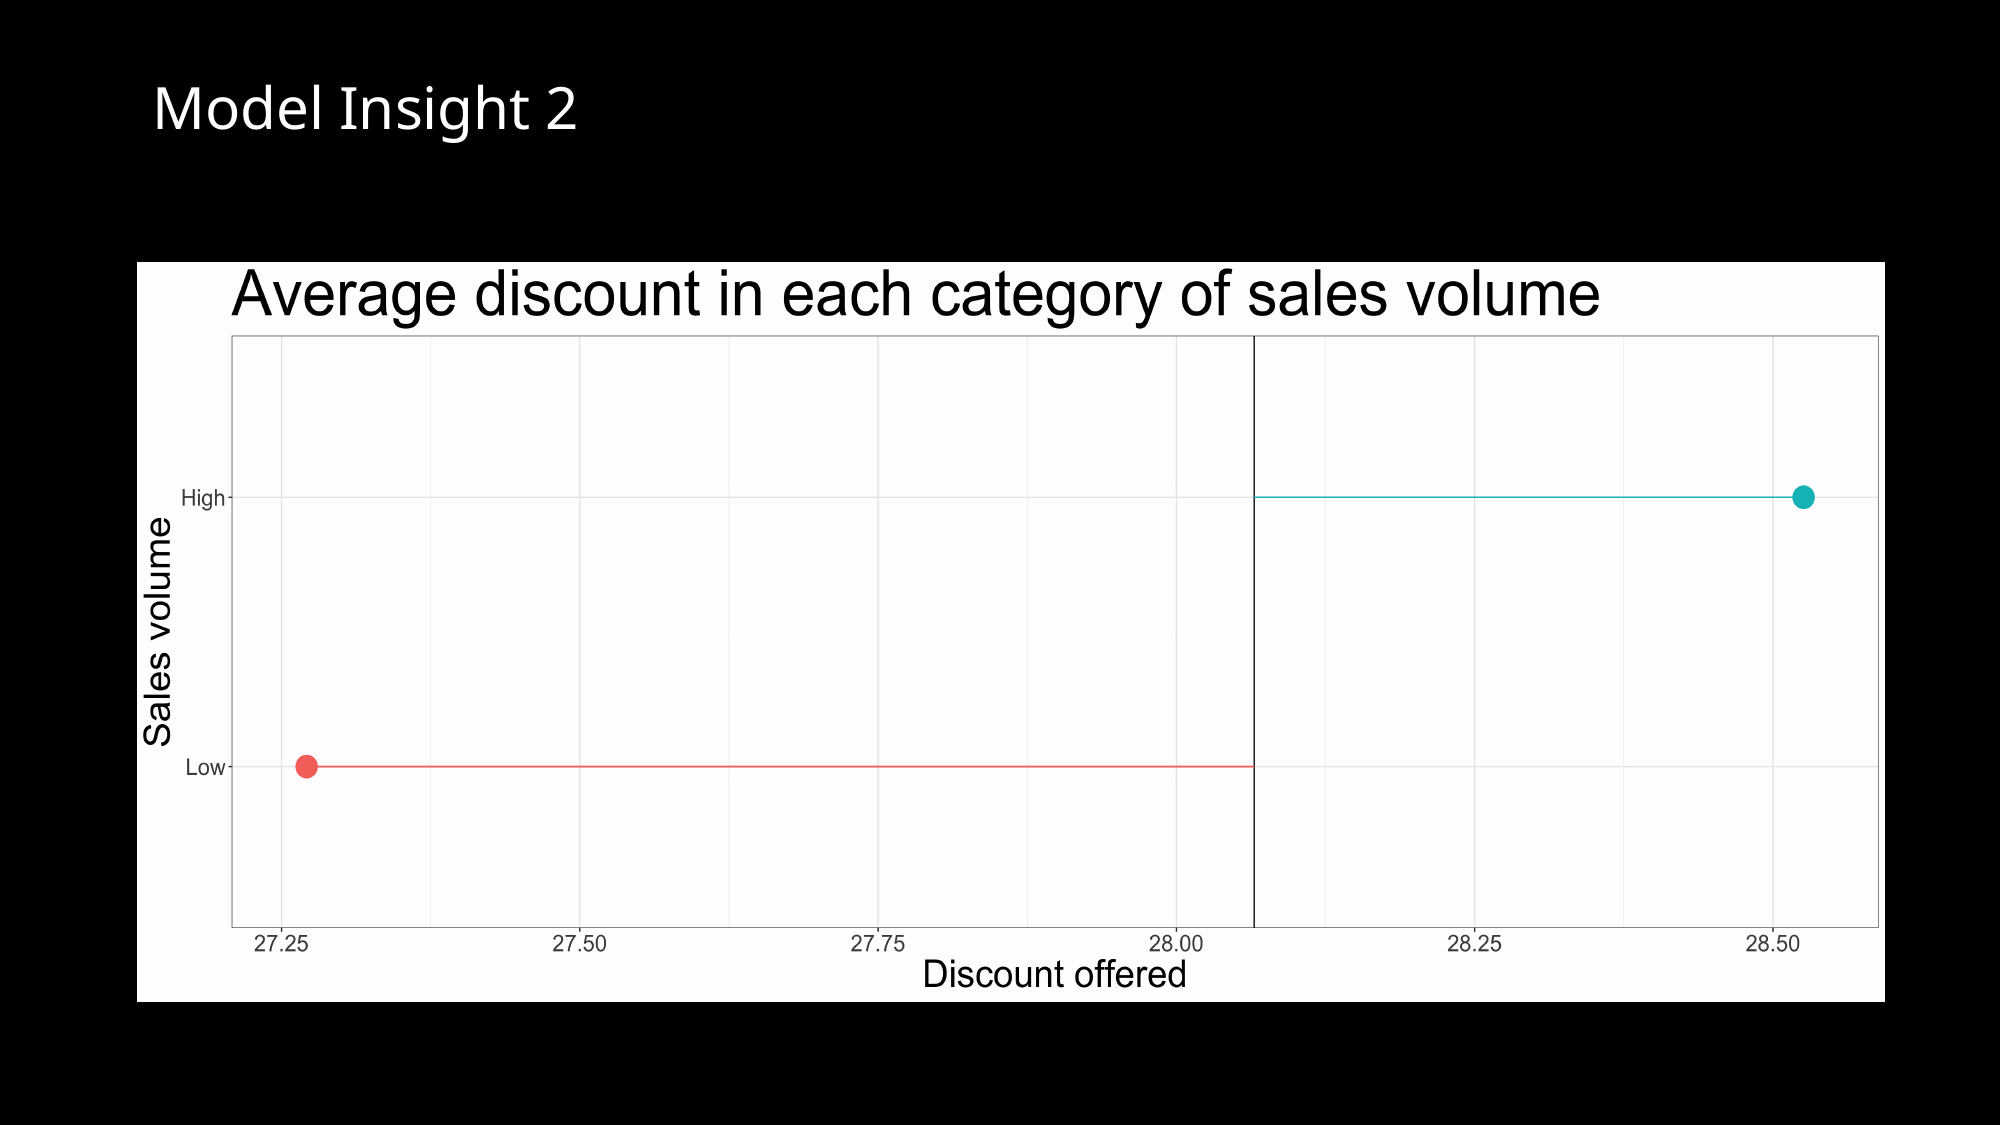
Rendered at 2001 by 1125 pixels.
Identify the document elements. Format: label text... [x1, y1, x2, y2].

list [137, 262, 1885, 1002]
title Model Insight 2 [137, 17, 1863, 204]
